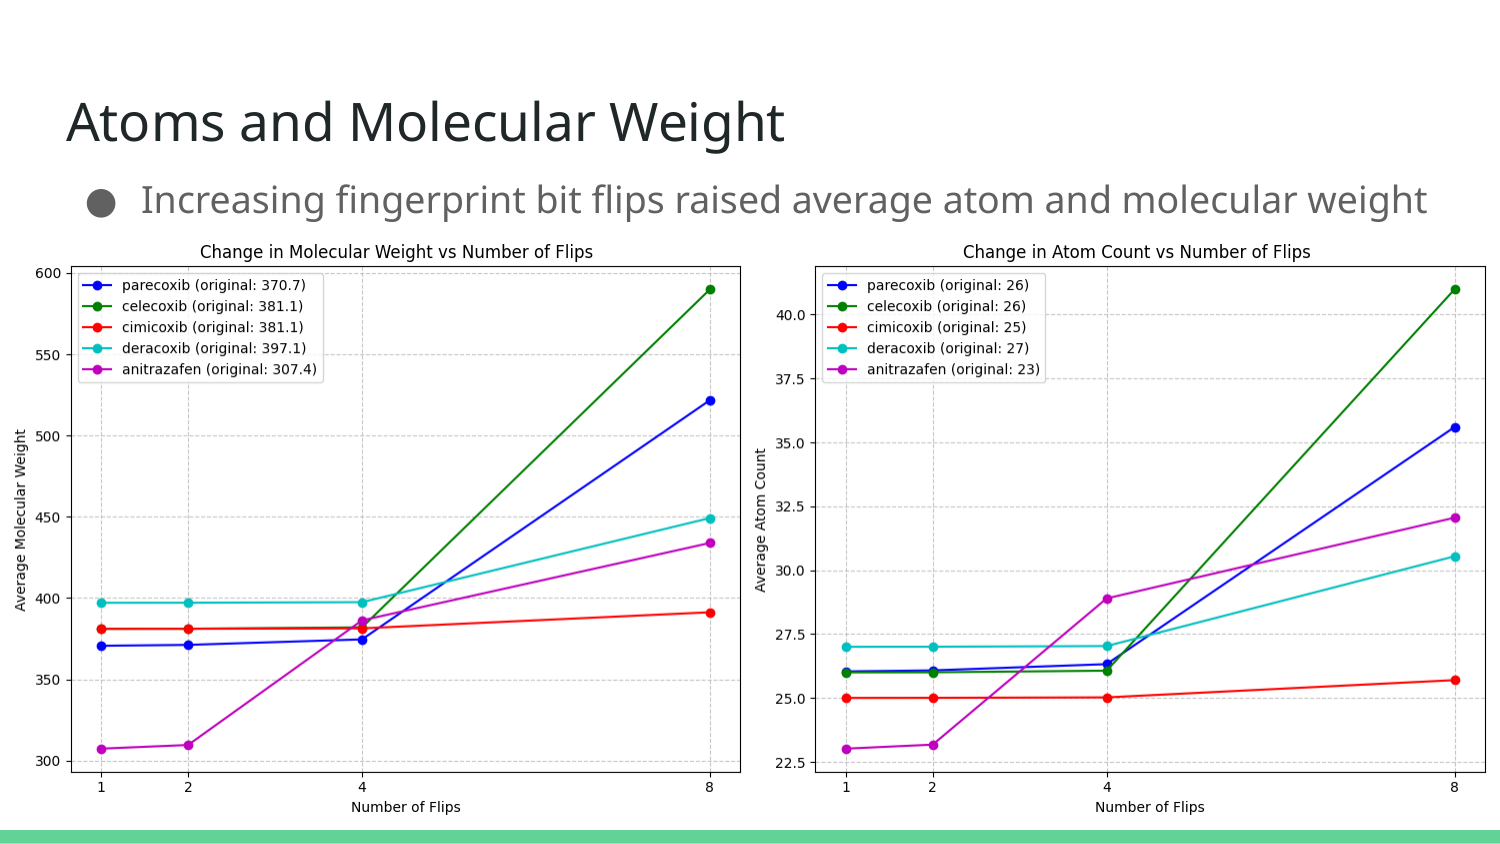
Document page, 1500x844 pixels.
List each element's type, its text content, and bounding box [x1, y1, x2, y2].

picture [0, 228, 1500, 830]
list Increasing fingerprint bit flips raised average atom and molecular weight [51, 154, 1449, 227]
title Atoms and Molecular Weight [51, 72, 1449, 154]
